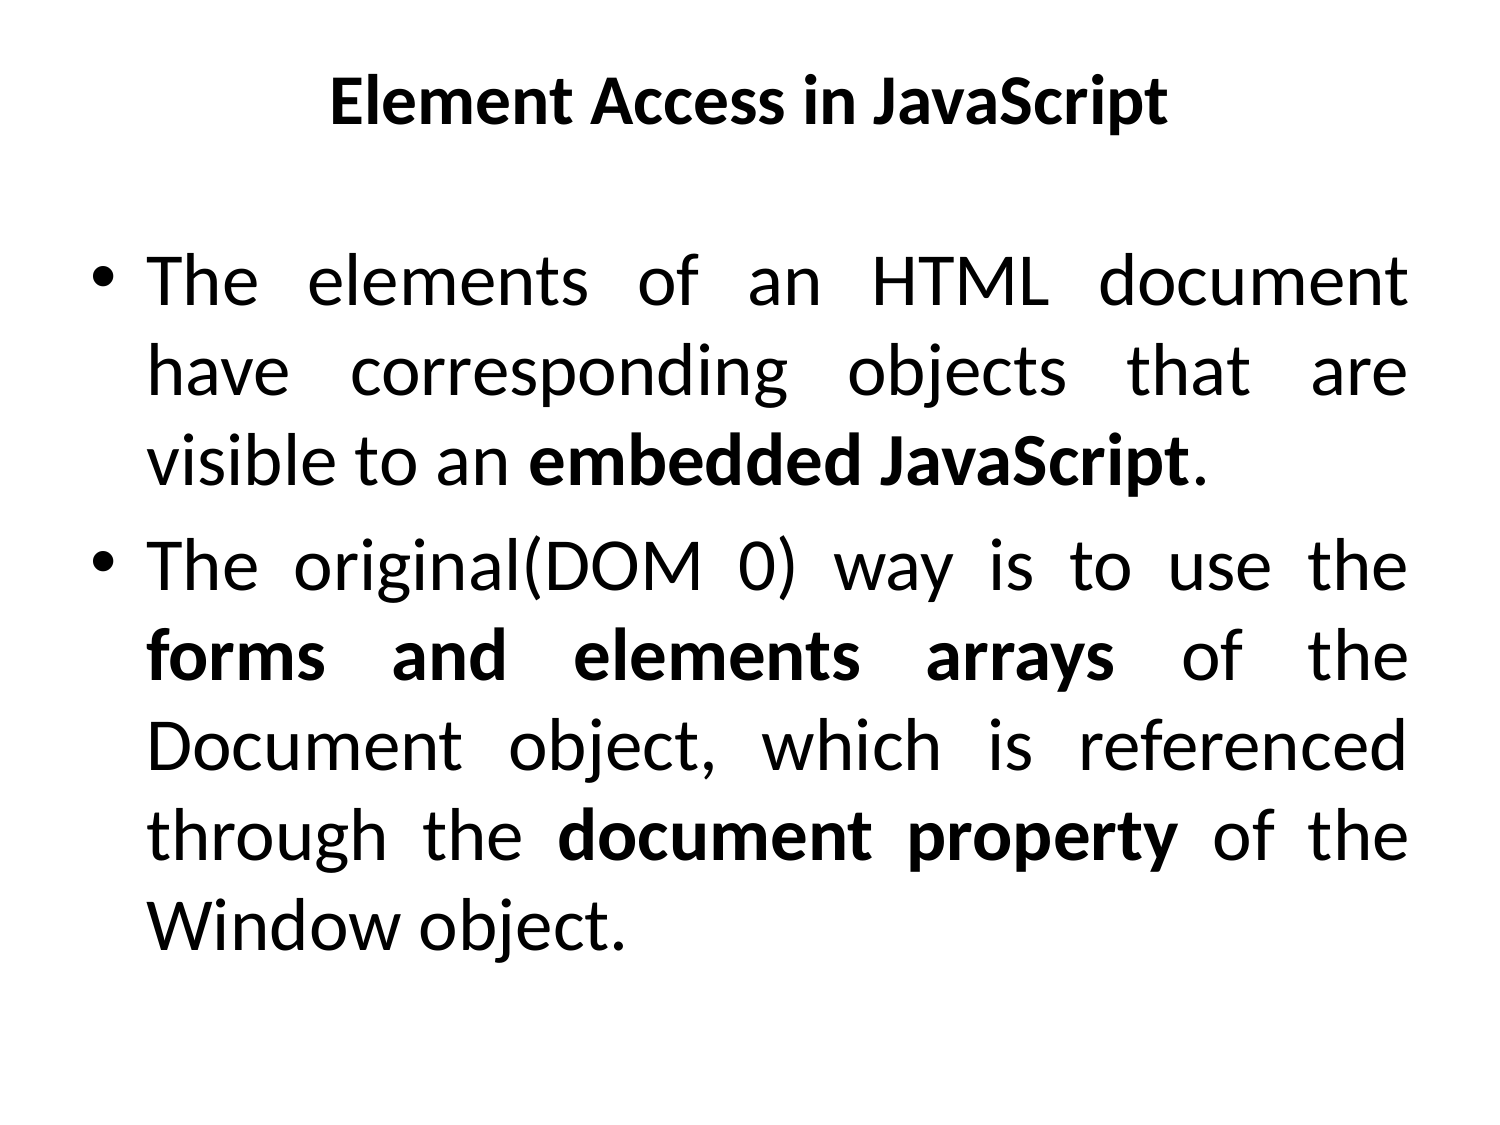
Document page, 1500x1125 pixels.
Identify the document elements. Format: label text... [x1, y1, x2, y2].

list The elements of an HTML document have corresponding objects that are visible to an embedded JavaScript. The original(DOM 0) way is to use the forms and elements arrays of the Document object, which is referenced through the document property of the Window object. [75, 222, 1425, 1125]
title Element Access in JavaScript [75, 45, 1425, 222]
